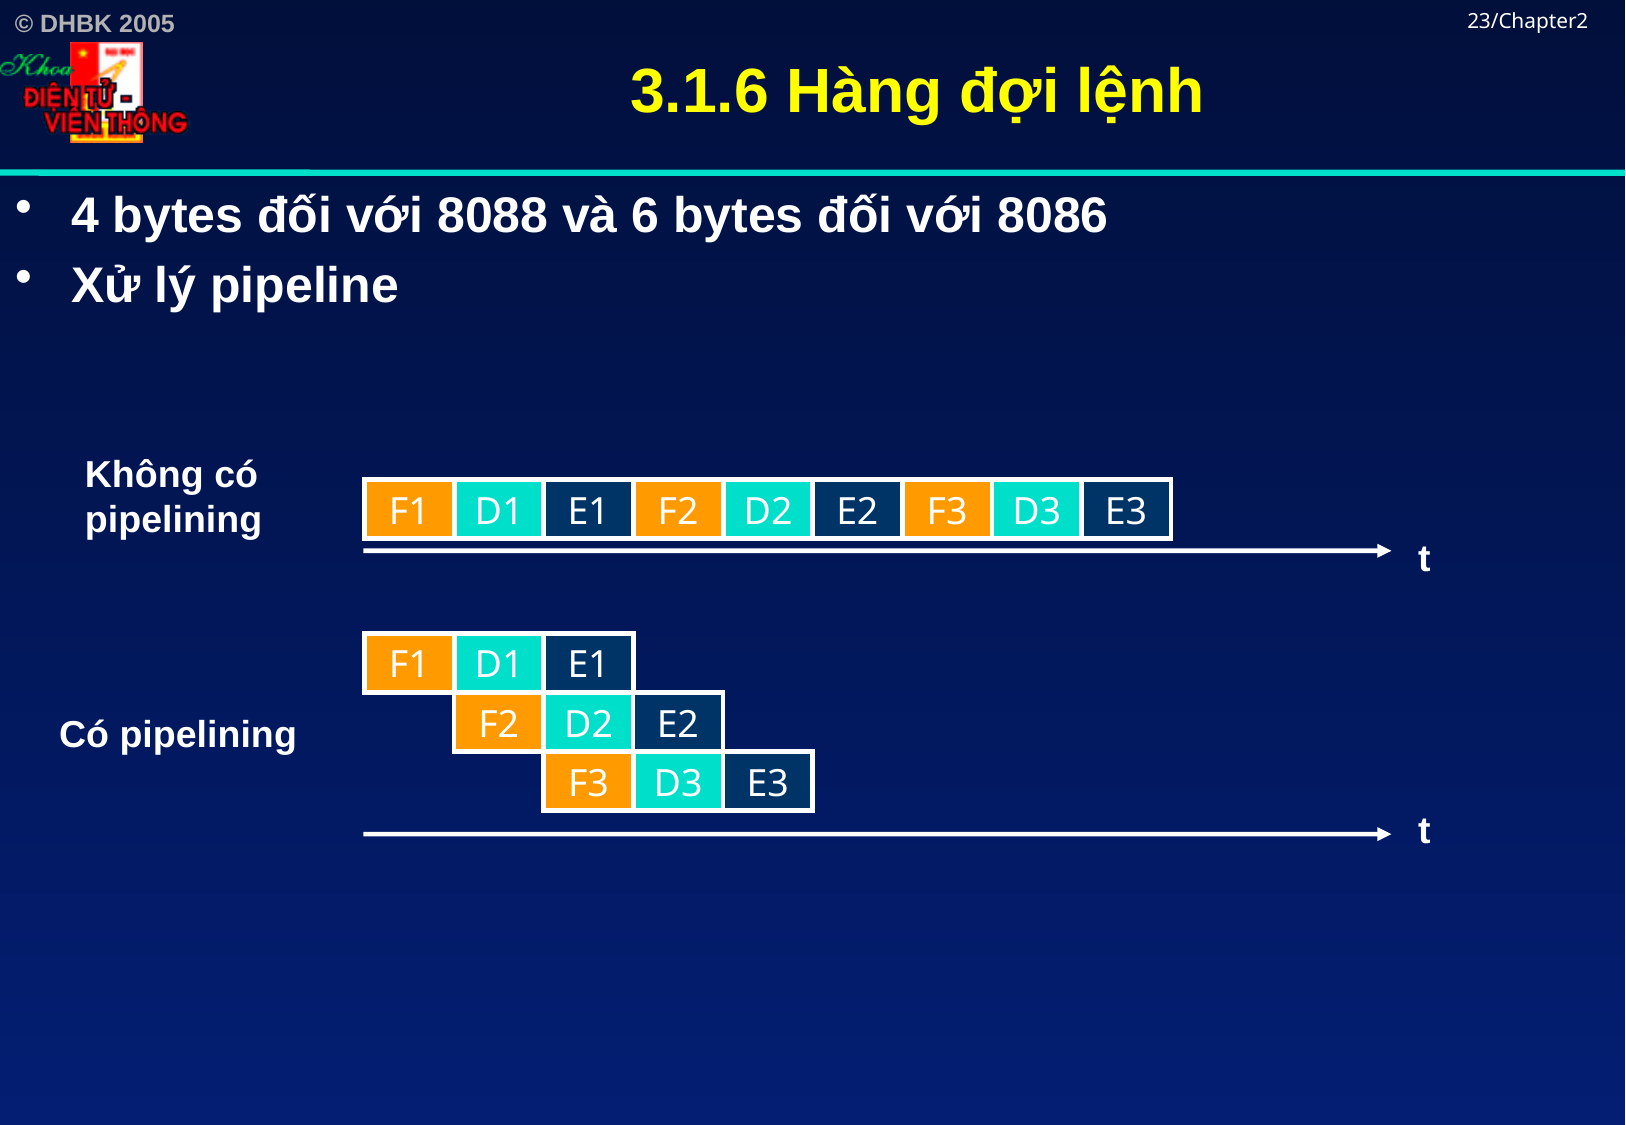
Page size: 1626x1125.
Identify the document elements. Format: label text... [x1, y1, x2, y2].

list 4 bytes đối với 8088 và 6 bytes đối với 8086 Xử lý pipeline [0, 174, 1625, 1125]
text_box t [1403, 527, 1446, 587]
text_box Có pipelining [44, 702, 313, 763]
text_box D2 [723, 479, 812, 539]
text_box E2 [812, 479, 902, 539]
text_box F3 [902, 479, 991, 539]
text_box F2 [633, 479, 723, 539]
text_box D1 [454, 633, 543, 692]
text_box Không có pipelining [70, 442, 284, 548]
text_box D3 [633, 751, 722, 811]
text_box E3 [1081, 479, 1172, 539]
picture [0, 42, 192, 143]
text_box D2 [543, 692, 633, 751]
text_box E1 [543, 633, 634, 692]
text_box D1 [454, 479, 543, 539]
text_box F1 [364, 479, 454, 539]
text_box E3 [722, 751, 813, 811]
text_box [363, 544, 1392, 558]
text_box [363, 827, 1392, 841]
text_box F2 [453, 692, 543, 752]
text_box t [1403, 798, 1446, 859]
text_box D3 [991, 479, 1081, 539]
text_box E2 [633, 692, 723, 751]
text_box F1 [364, 633, 454, 693]
text_box E1 [543, 479, 633, 539]
text_box F3 [543, 751, 633, 811]
title 3.1.6 Hàng đợi lệnh [210, 0, 1625, 174]
